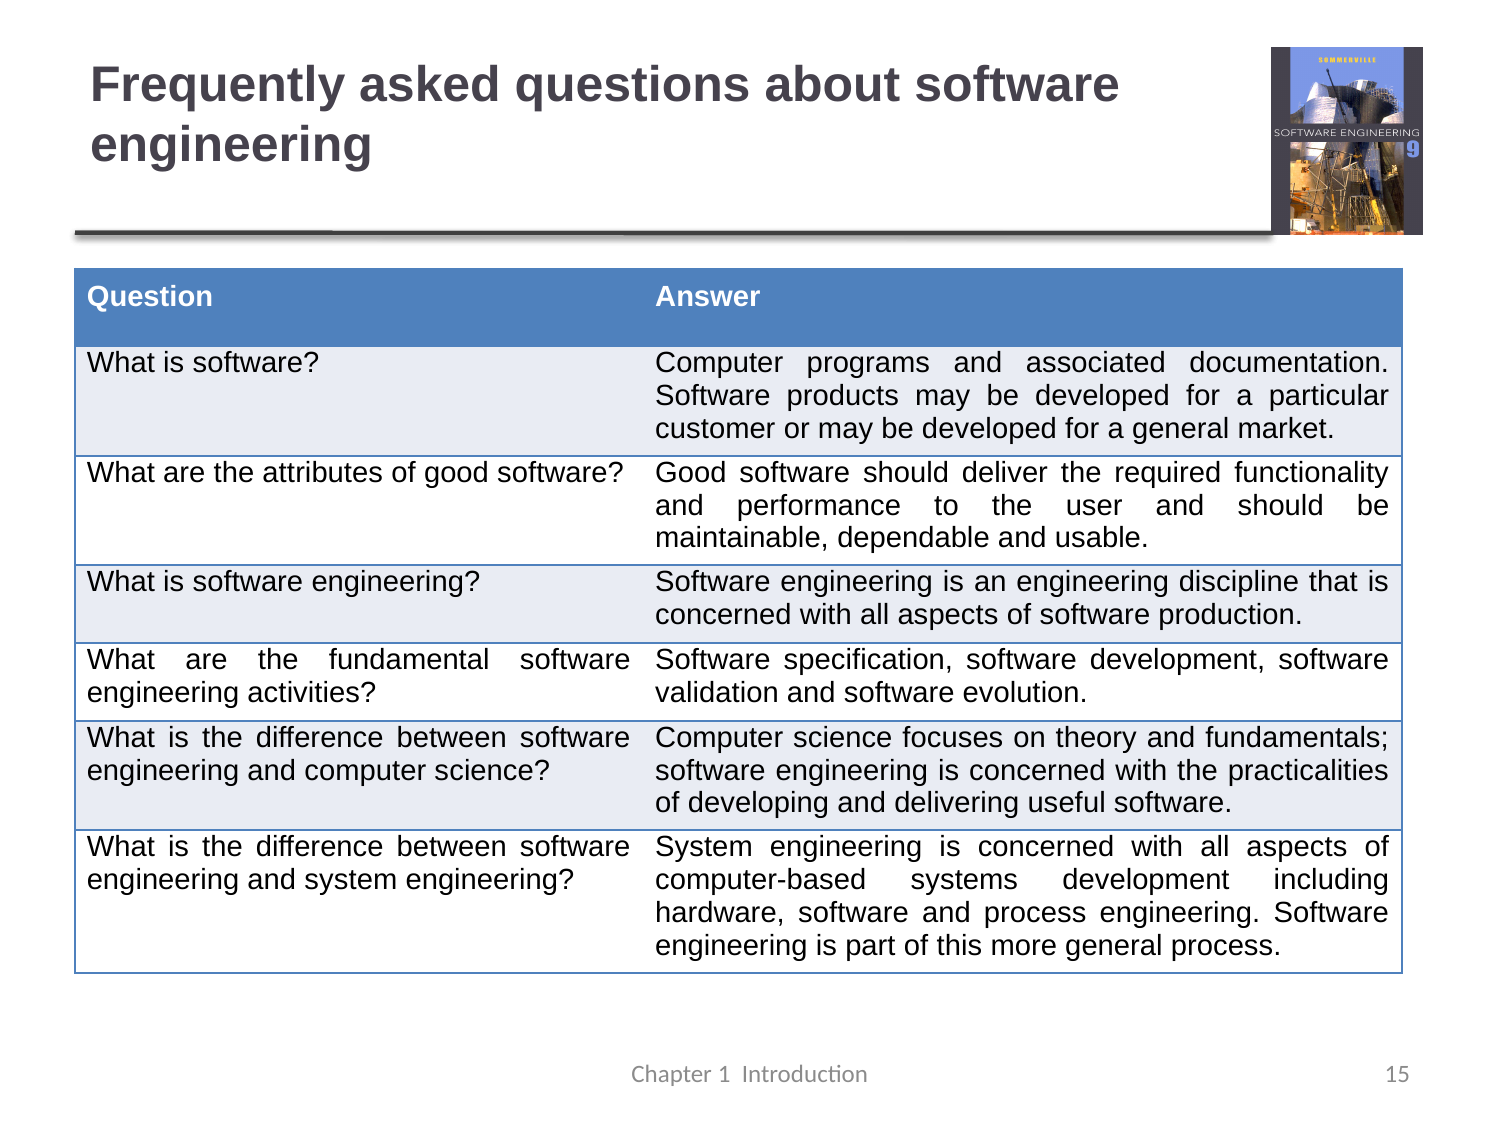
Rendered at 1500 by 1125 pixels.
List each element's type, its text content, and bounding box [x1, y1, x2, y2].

table_cell Software engineering is an engineering discipline that is concerned with all aspects of software production. [643, 566, 1401, 642]
table_header Question [76, 269, 643, 345]
table_cell What are the fundamental software engineering activities? [76, 644, 643, 720]
footer Chapter 1 Introduction [512, 1042, 988, 1103]
table_cell What is the difference between software engineering and system engineering? [76, 831, 643, 972]
slide_number 15 [1074, 1042, 1425, 1103]
table_cell Good software should deliver the required functionality and performance to the user and should be maintainable, dependable and usable. [643, 457, 1401, 564]
picture [1337, 47, 1423, 235]
table_cell What are the attributes of good software? [76, 457, 643, 564]
table_cell Computer programs and associated documentation. Software products may be developed for a particular customer or may be developed for a general market. [643, 347, 1401, 455]
table_header Answer [643, 269, 1401, 345]
table_cell What is software engineering? [76, 566, 643, 642]
table_cell What is the difference between software engineering and computer science? [76, 722, 643, 829]
table_cell Software specification, software development, software validation and software evolution. [643, 644, 1401, 720]
table_cell System engineering is concerned with all aspects of computer-based systems development including hardware, software and process engineering. Software engineering is part of this more general process. [643, 831, 1401, 972]
table_cell What is software? [76, 347, 643, 455]
table_cell Computer science focuses on theory and fundamentals; software engineering is concerned with the practicalities of developing and delivering useful software. [643, 722, 1401, 829]
title Frequently asked questions about software engineering [74, 44, 1337, 239]
